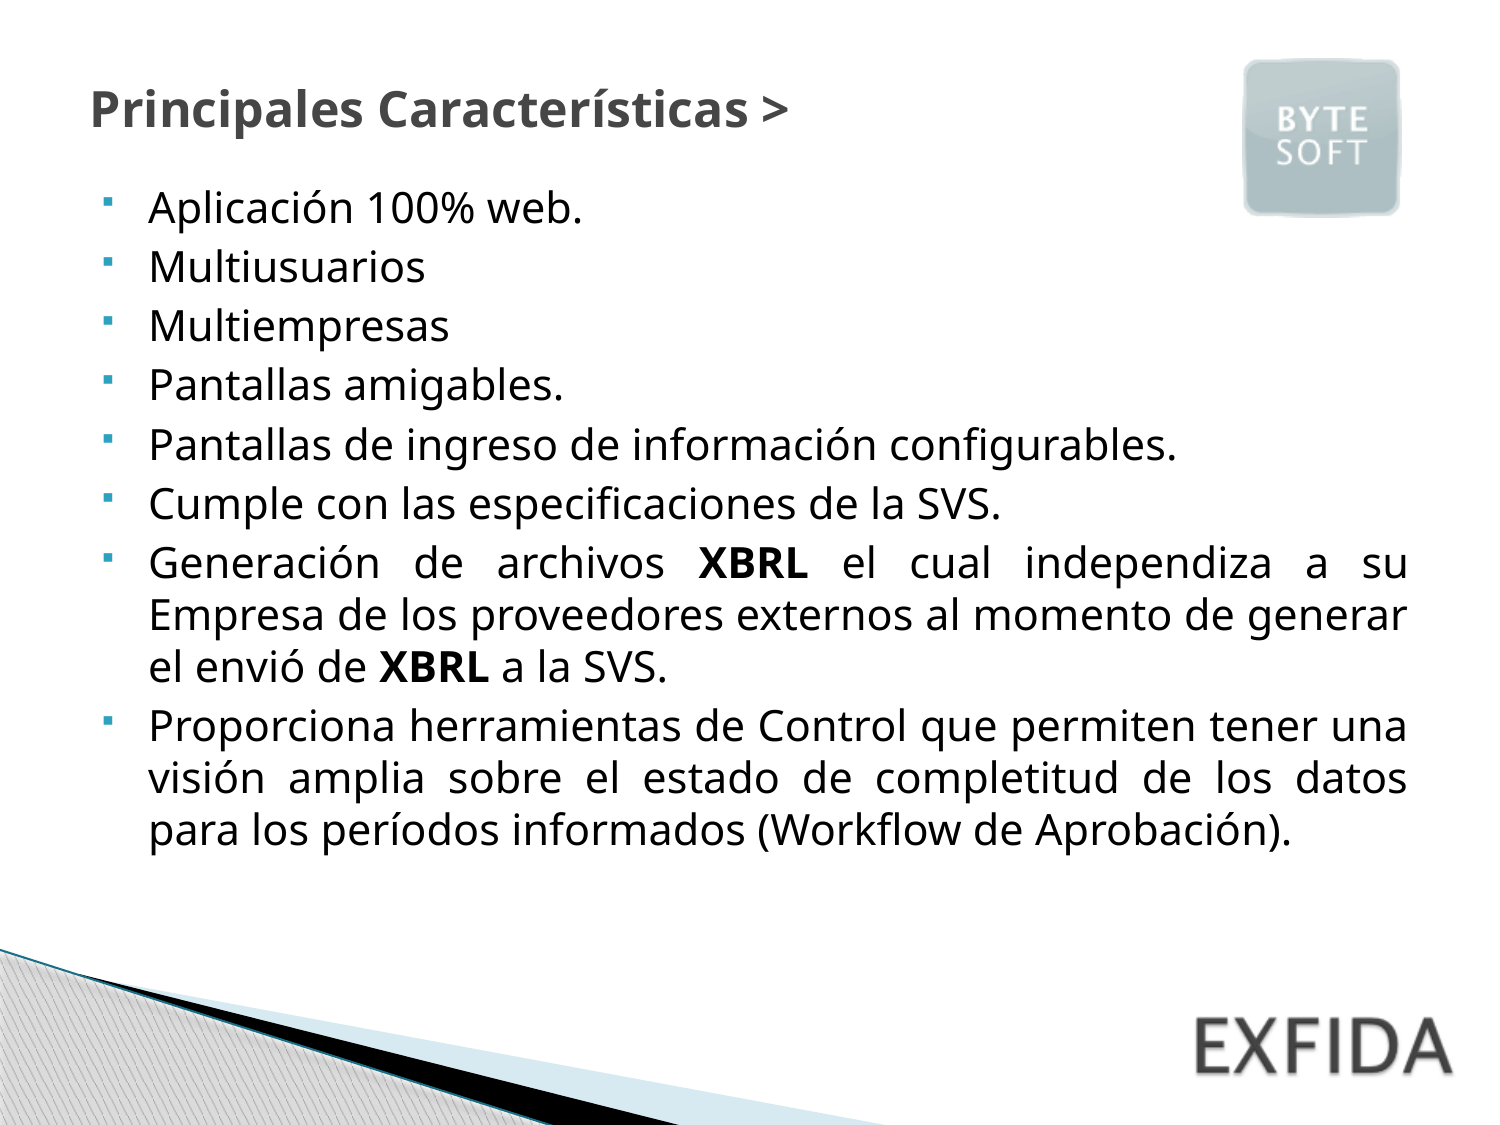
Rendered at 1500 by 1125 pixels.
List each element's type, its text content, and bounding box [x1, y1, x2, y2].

title Principales Características > [75, 42, 1425, 173]
list Aplicación 100% web. Multiusuarios Multiempresas Pantallas amigables. Pantallas de ingreso de información configurables. Cumple con las especificaciones de la SVS. Generación de archivos XBRL el cual independiza a su Empresa de los proveedores externos al momento de generar el envió de XBRL a la SVS. Proporciona herramientas de Control que permiten tener una visión amplia sobre el estado de completitud de los datos para los períodos informados (Workflow de Aprobación). [75, 173, 1425, 916]
picture [1241, 58, 1402, 219]
picture [1187, 1011, 1457, 1081]
